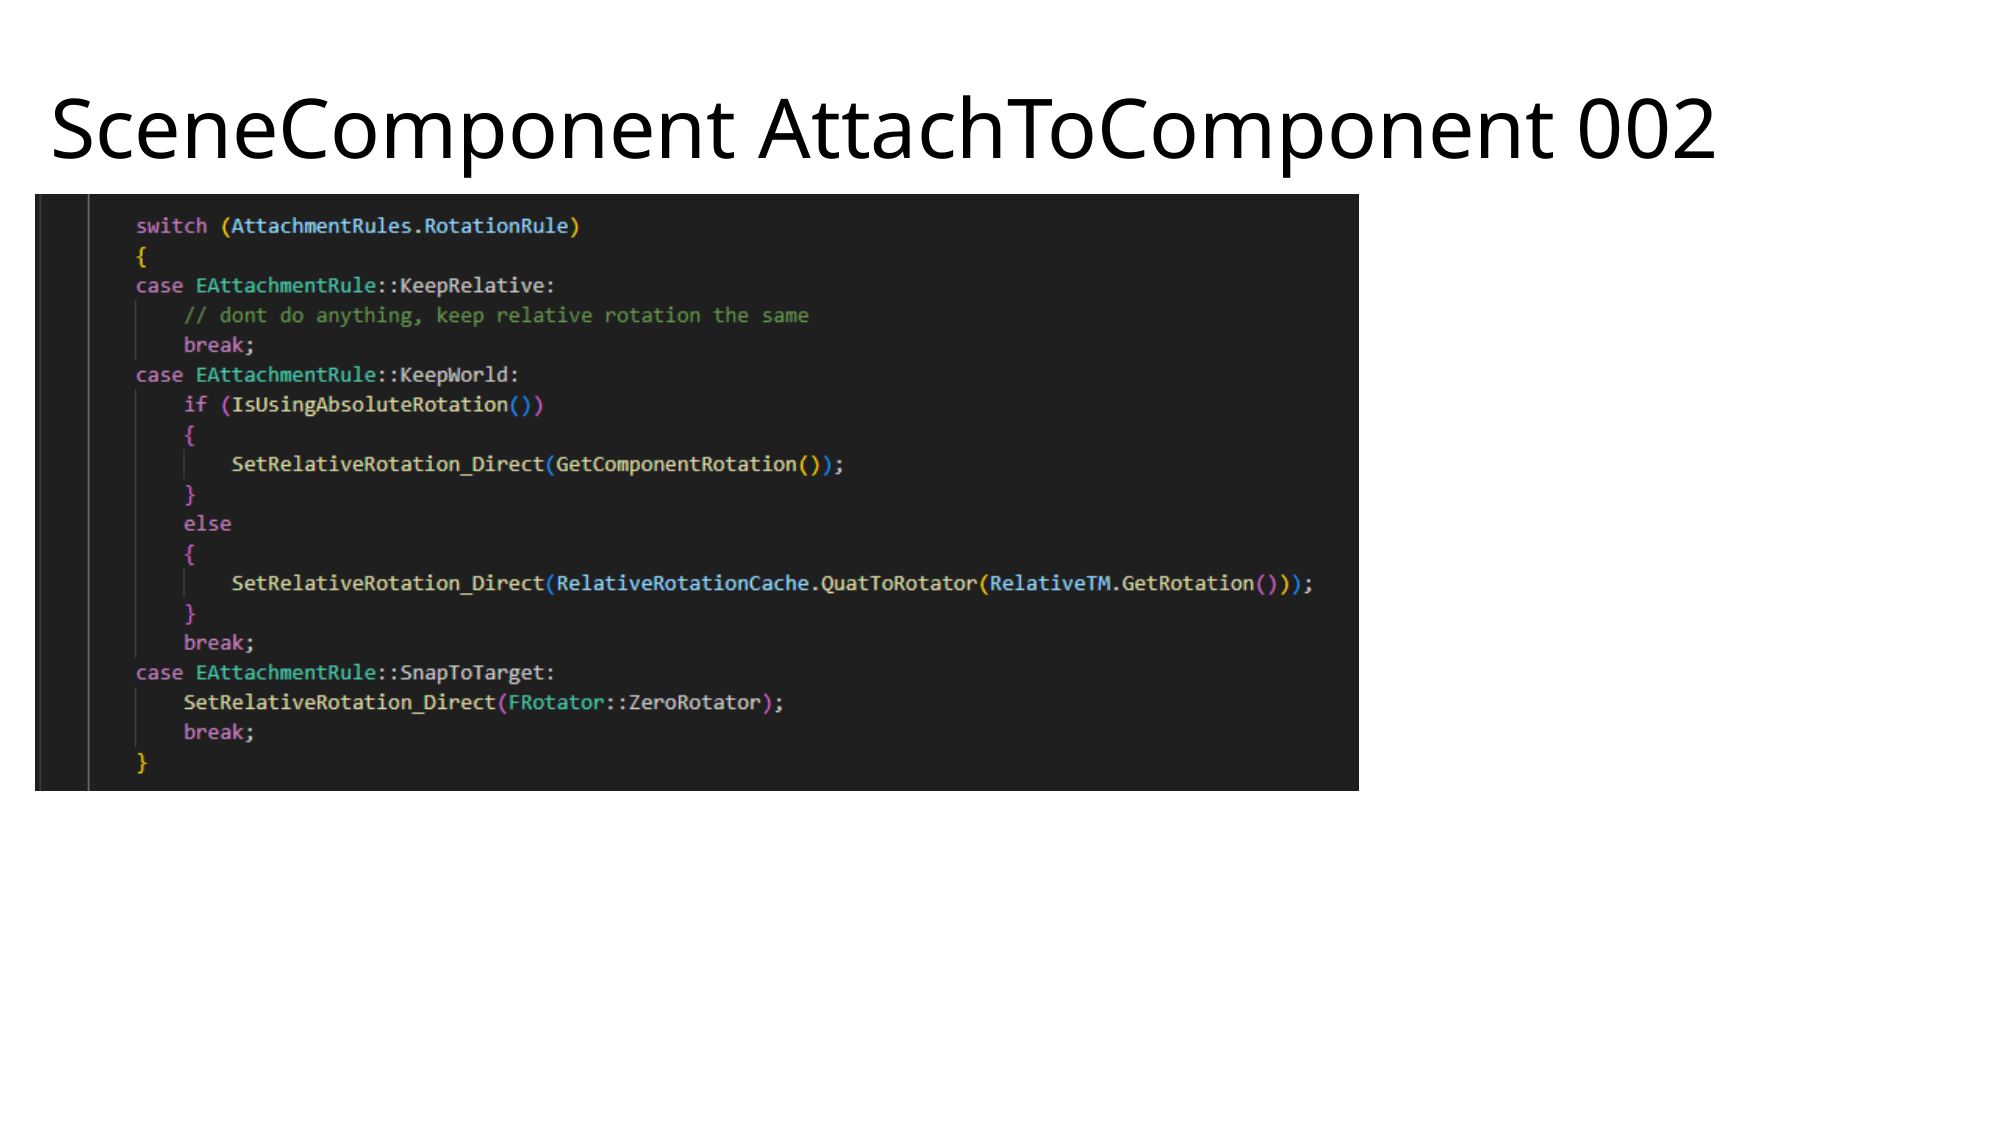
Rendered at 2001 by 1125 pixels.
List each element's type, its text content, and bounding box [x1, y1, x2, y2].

picture [34, 194, 1359, 791]
text_box SceneComponent AttachToComponent 002 [34, 67, 1760, 195]
